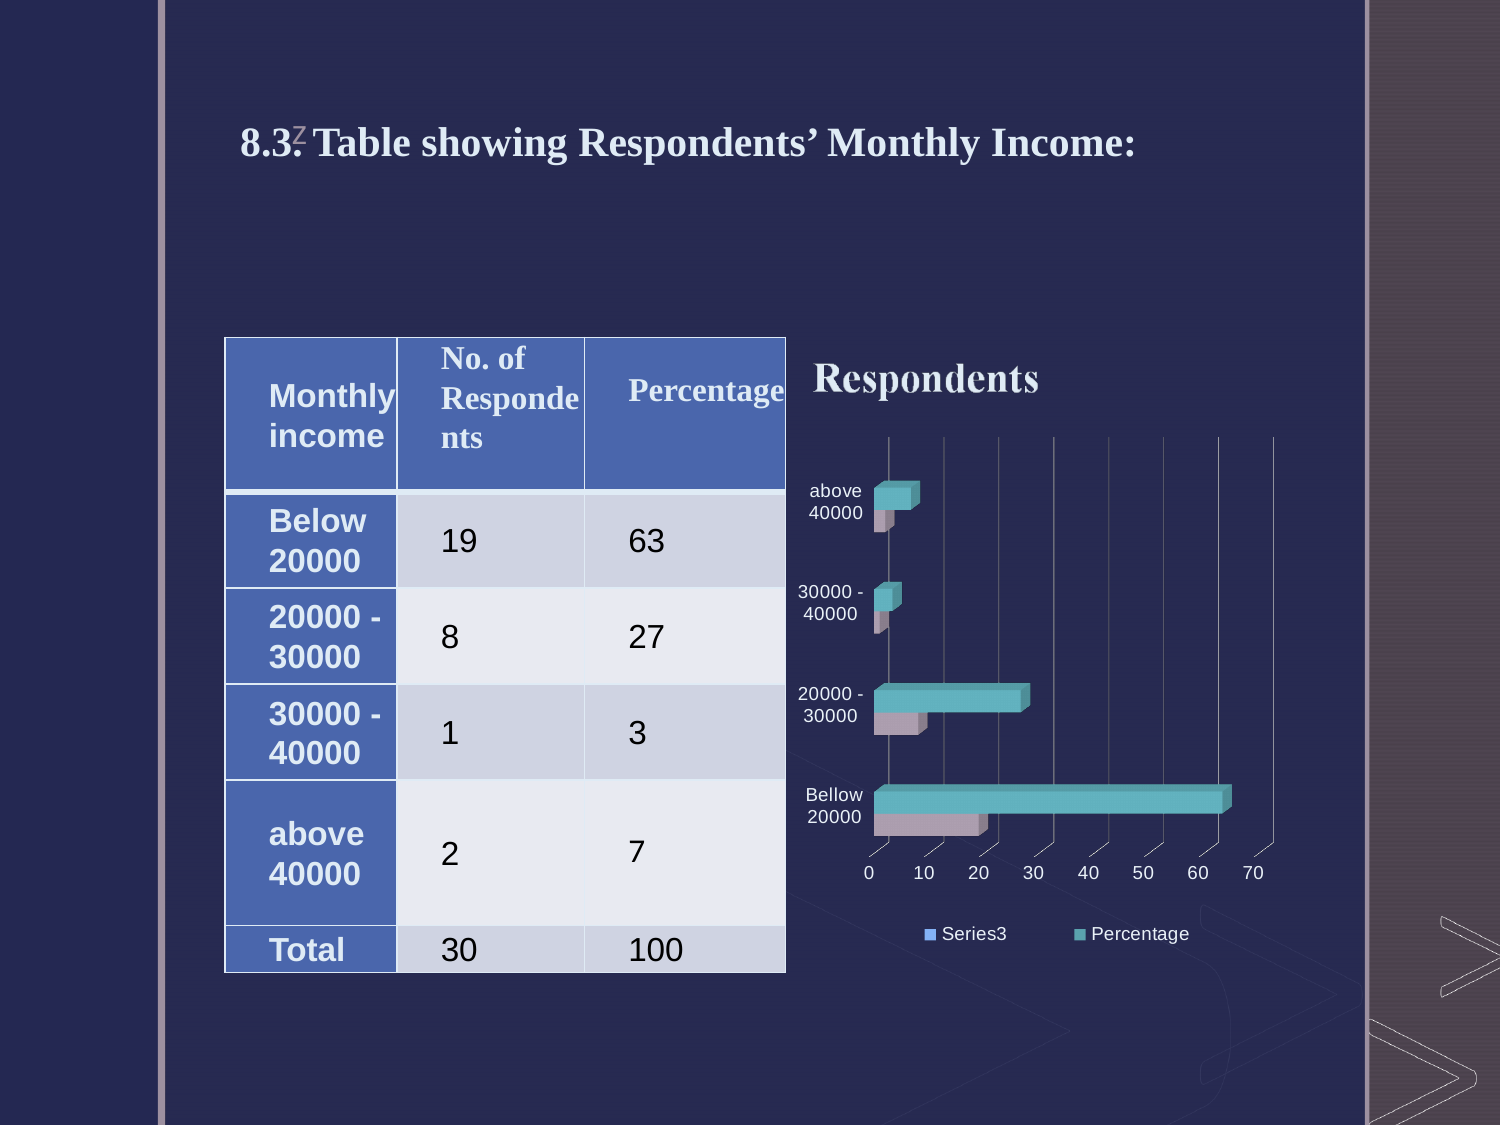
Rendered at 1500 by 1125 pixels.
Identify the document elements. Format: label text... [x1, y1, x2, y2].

table_cell 1 [398, 685, 584, 779]
table_cell 100 [585, 926, 785, 972]
table_header Percentage [585, 338, 785, 489]
table_cell 2 [398, 781, 584, 925]
table_cell Total [226, 926, 396, 972]
table_cell 8 [398, 589, 584, 683]
chart [785, 337, 1286, 965]
table_cell 7 [585, 781, 785, 925]
table_cell 30000 - 40000 [226, 685, 396, 779]
title 8.3. Table showing Respondents’ Monthly Income: [225, 112, 1298, 283]
table_cell above 40000 [226, 781, 396, 925]
table_cell 19 [398, 495, 584, 587]
table_cell 27 [585, 589, 785, 683]
picture [1370, 0, 1500, 1125]
table_header Monthly income [226, 338, 396, 489]
table_cell 63 [585, 495, 785, 587]
table_cell Below 20000 [226, 495, 396, 587]
table_cell 3 [585, 685, 785, 779]
table_cell 30 [398, 926, 584, 972]
table_cell 20000 - 30000 [226, 589, 396, 683]
table_header No. of Respondents [398, 338, 584, 489]
